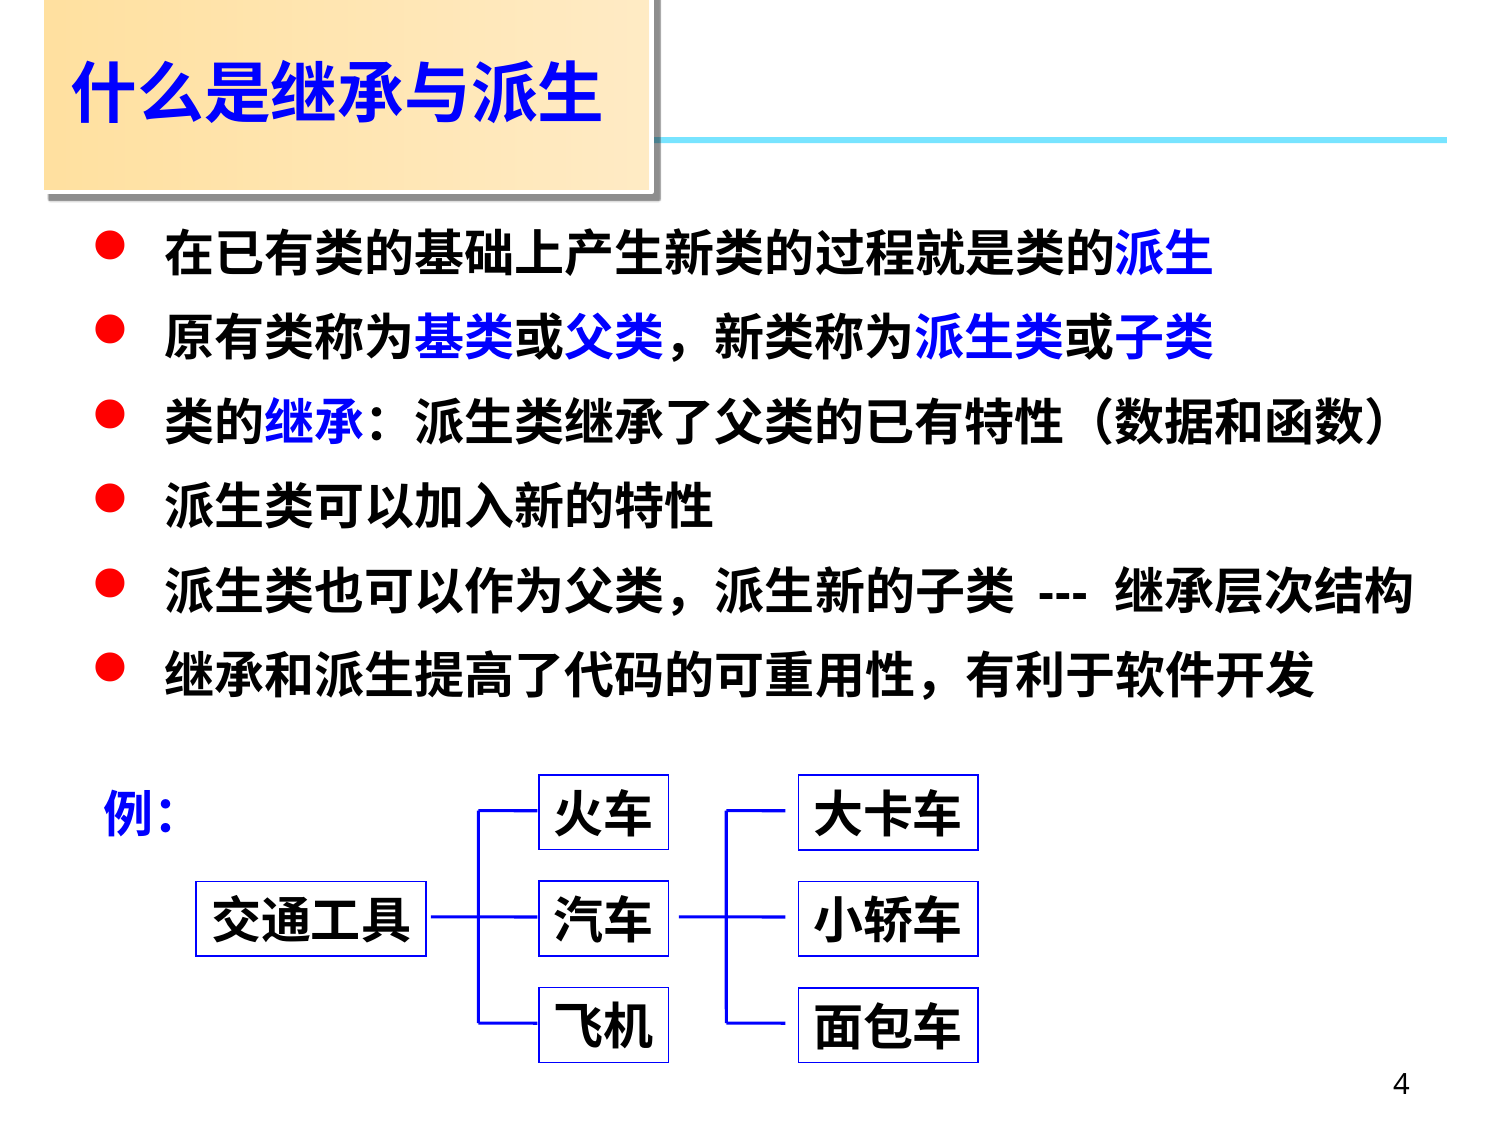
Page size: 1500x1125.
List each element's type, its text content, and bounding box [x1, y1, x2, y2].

text_box 小轿车 [798, 881, 979, 957]
text_box 在已有类的基础上产生新类的过程就是类的派生 原有类称为基类或父类，新类称为派生类或子类 类的继承：派生类继承了父类的已有特性（数据和函数） 派生类可以加入新的特性 派生类也可以作为父类，派生新的子类 --- 继承层次结构 继承和派生提高了代码的可重用性，有利于软件开发 [76, 201, 1435, 712]
text_box 面包车 [798, 987, 979, 1063]
text_box 例： [88, 774, 219, 850]
text_box 火车 [538, 774, 669, 850]
slide_number 4 [1112, 1037, 1425, 1113]
text_box 交通工具 [196, 881, 426, 957]
text_box 飞机 [538, 987, 669, 1063]
title 什么是继承与派生 [41, 0, 652, 193]
text_box 大卡车 [798, 775, 979, 850]
text_box 汽车 [538, 881, 669, 956]
